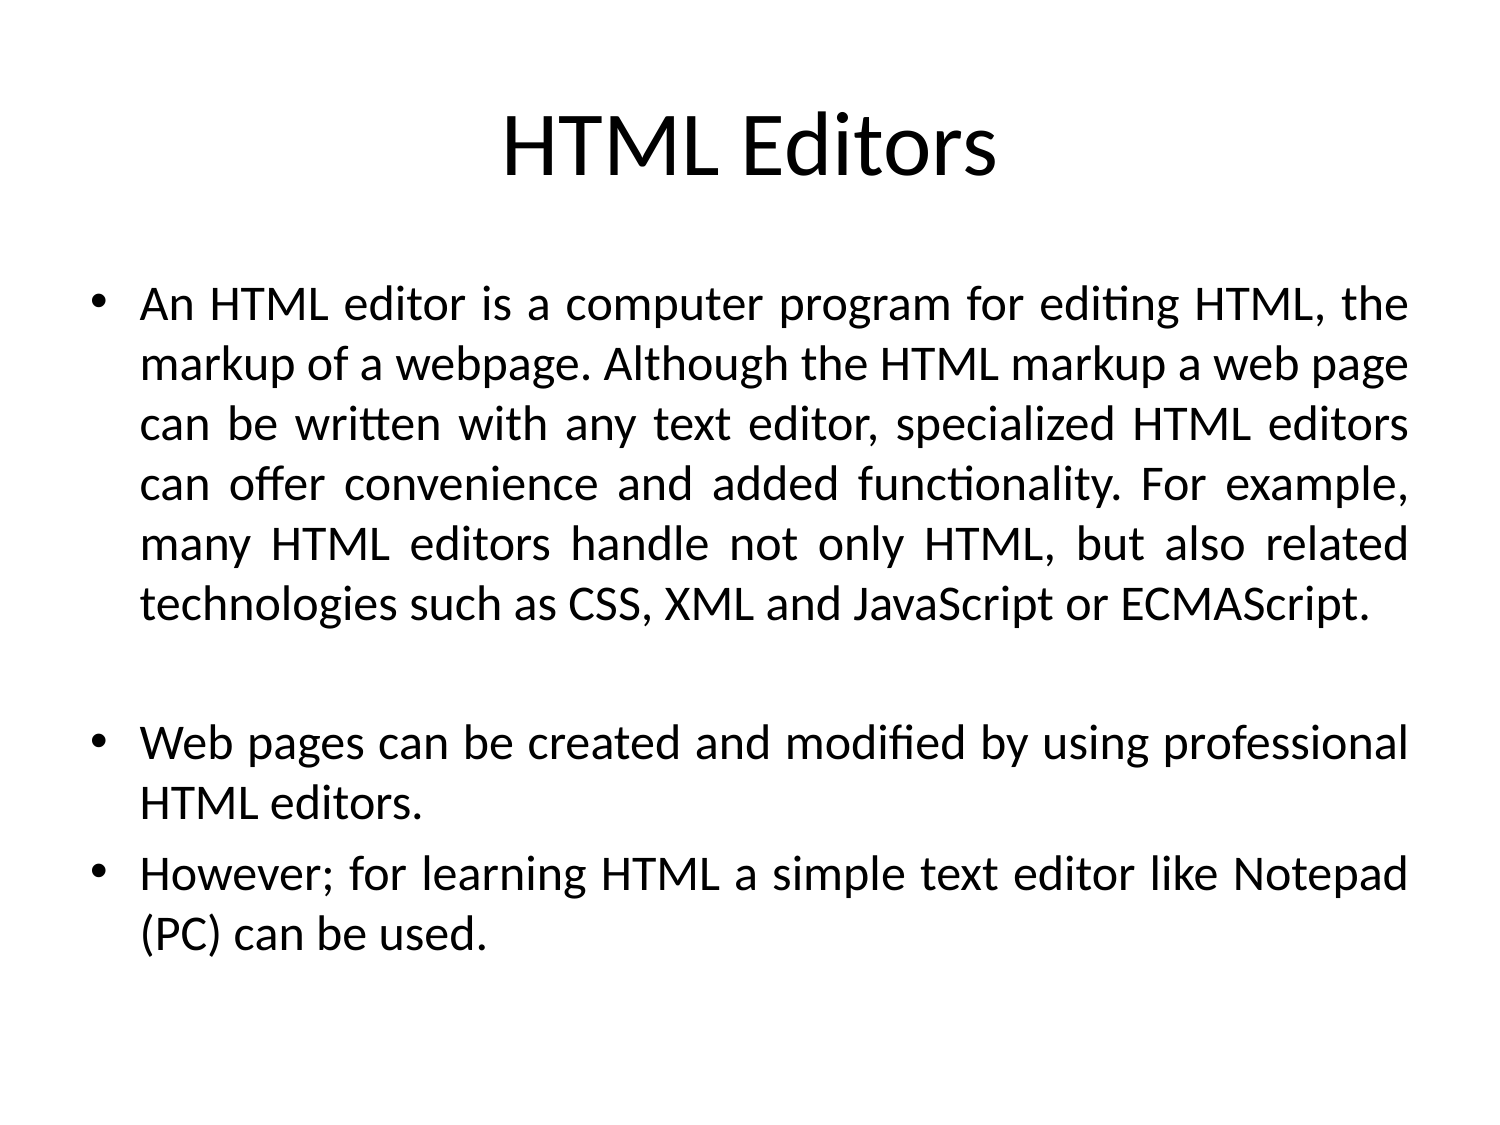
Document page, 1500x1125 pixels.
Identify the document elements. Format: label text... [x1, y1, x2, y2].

title HTML Editors [75, 45, 1425, 233]
list An HTML editor is a computer program for editing HTML, the markup of a webpage. Although the HTML markup a web page can be written with any text editor, specialized HTML editors can offer convenience and added functionality. For example, many HTML editors handle not only HTML, but also related technologies such as CSS, XML and JavaScript or ECMAScript. Web pages can be created and modified by using professional HTML editors. However; for learning HTML a simple text editor like Notepad (PC) can be used. [75, 262, 1425, 1005]
